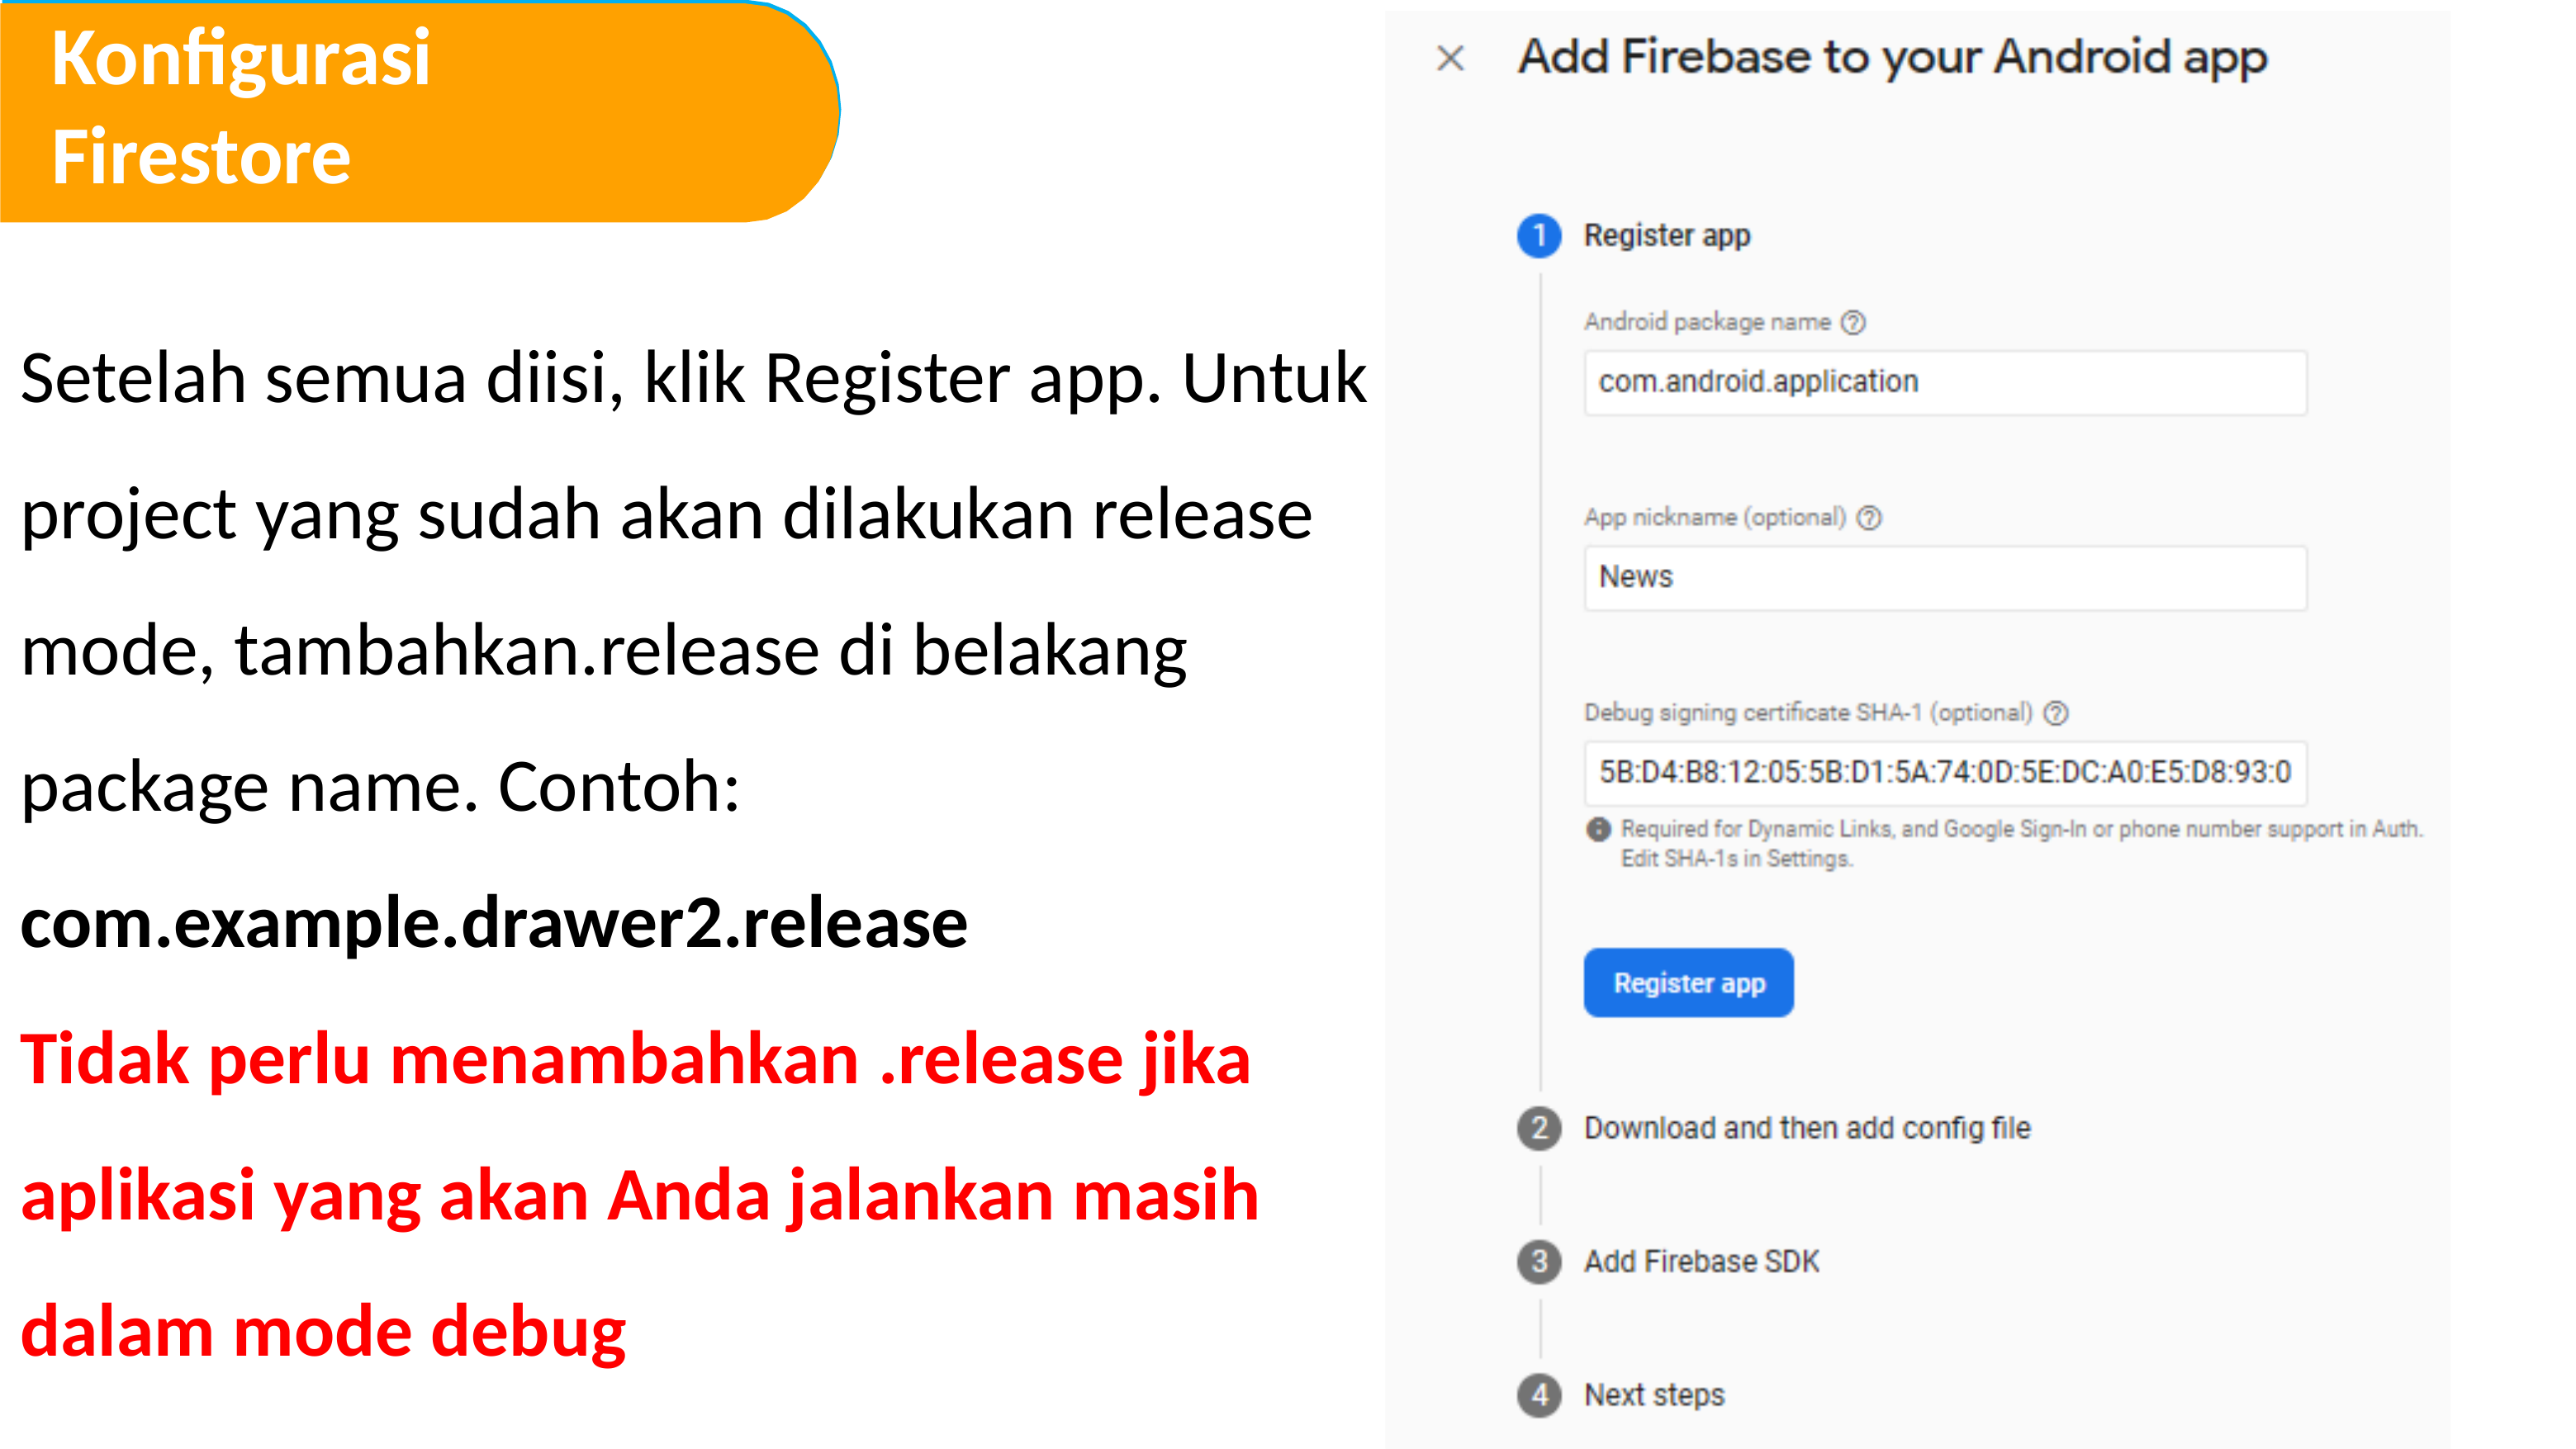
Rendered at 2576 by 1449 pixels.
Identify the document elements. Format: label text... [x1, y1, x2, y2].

text_box [721, 0, 842, 159]
text_box Setelah semua diisi, klik Register app. Untuk project yang sudah akan dilakukan release mode, tambahkan.release di belakang package name. Contoh: com.example.drawer2.release Tidak perlu menambahkan .release jika aplikasi yang akan Anda jalankan masih dalam mode debug [7, 275, 1385, 1377]
text_box Konfigurasi Firestore [50, 0, 721, 200]
picture [1385, 11, 2451, 1449]
text_box [2, 0, 50, 3]
text_box [0, 3, 840, 223]
